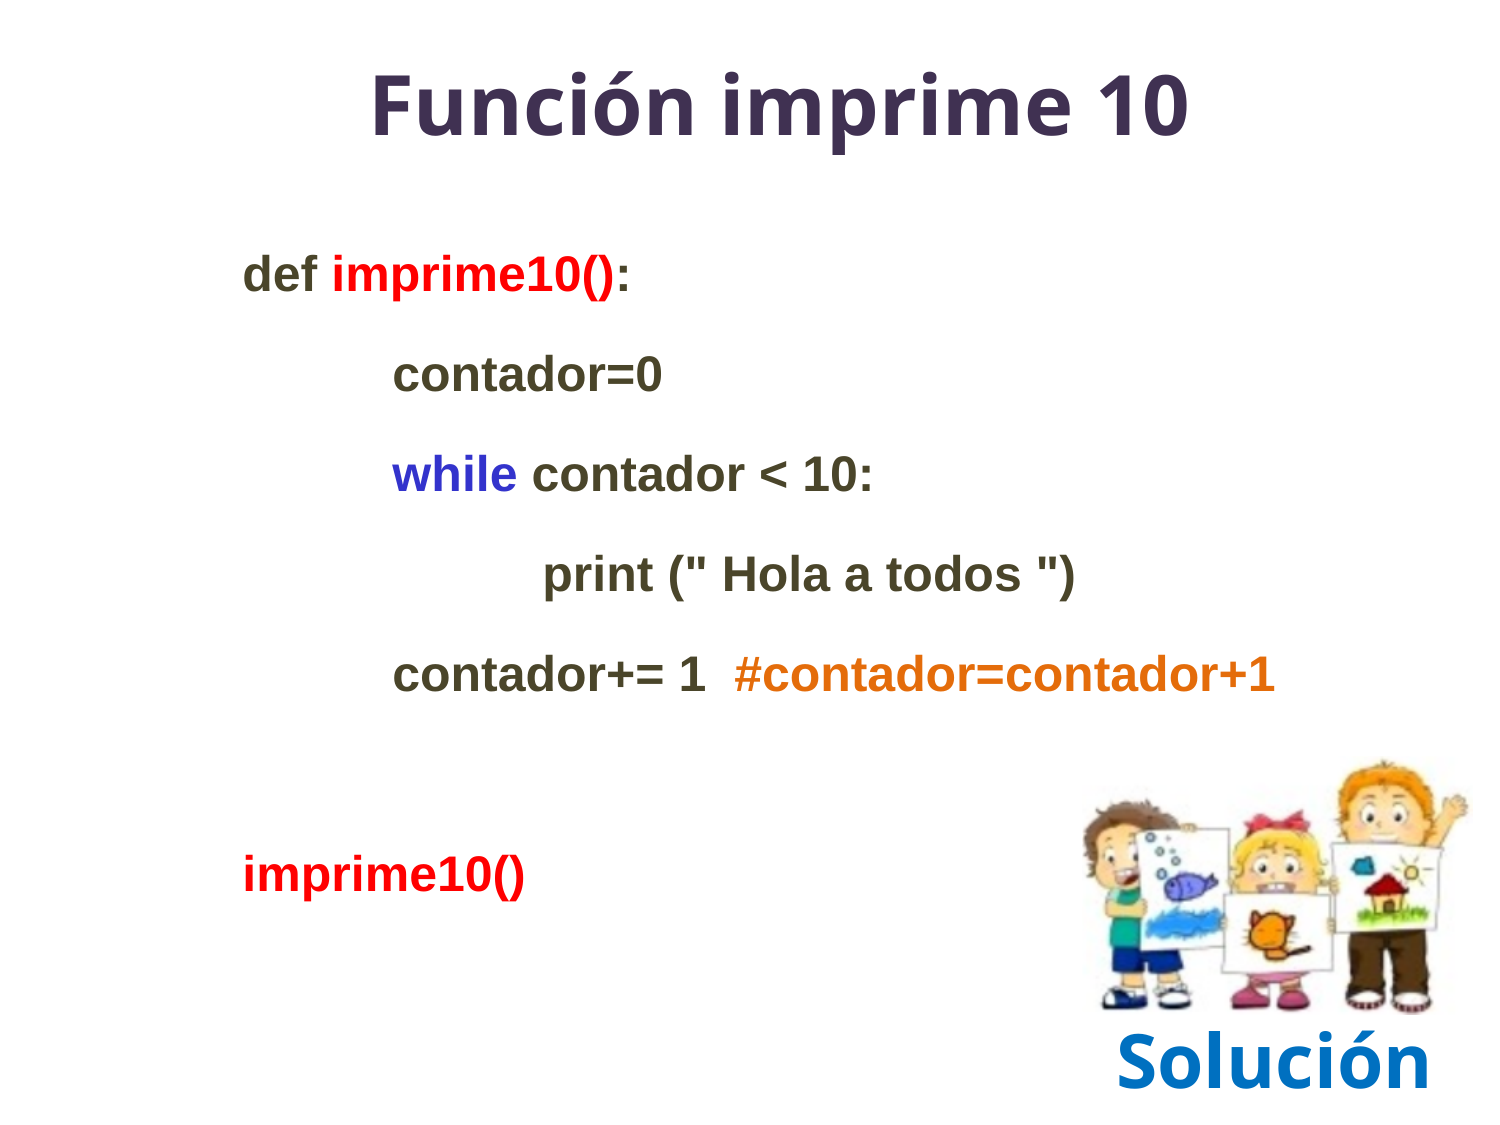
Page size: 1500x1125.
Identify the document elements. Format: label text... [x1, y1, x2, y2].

picture [1081, 756, 1473, 1016]
text_box Solución [1079, 1021, 1470, 1124]
text_box def imprime10(): contador=0 while contador < 10: print (" Hola a todos ") contador+= 1 #contador=contador+1 imprime10() [171, 204, 1388, 961]
text_box Función imprime 10 [198, 8, 1361, 197]
